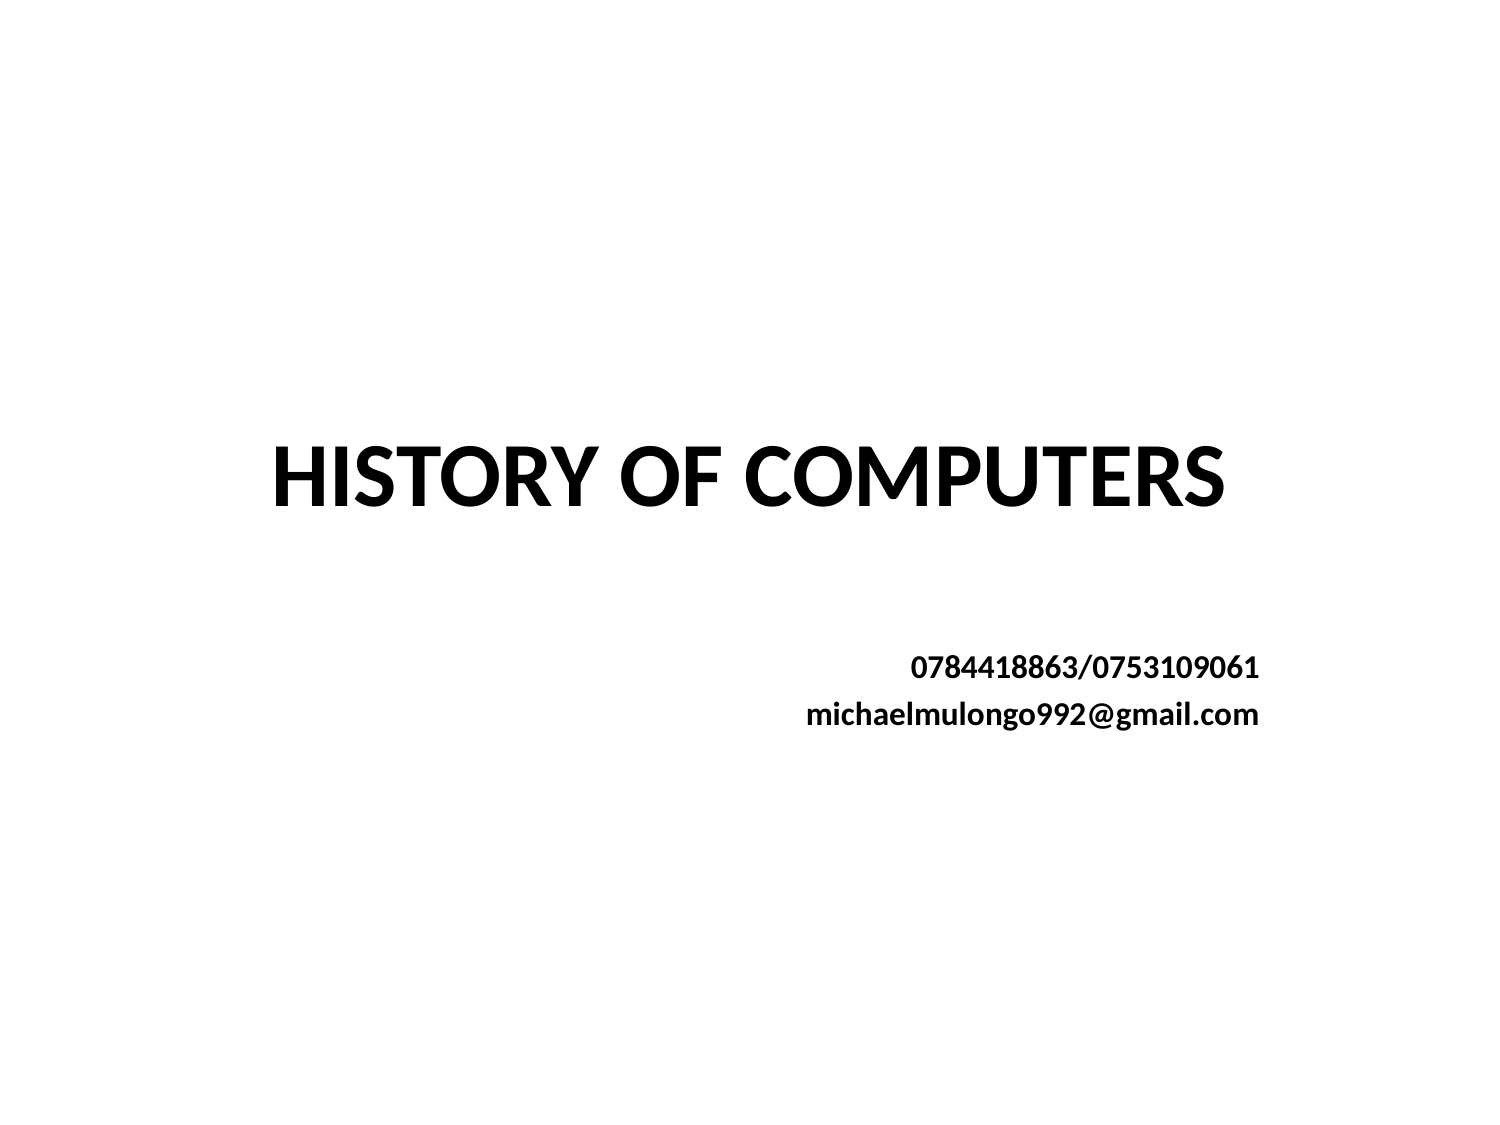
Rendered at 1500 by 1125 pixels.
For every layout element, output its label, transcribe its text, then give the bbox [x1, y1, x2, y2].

title HISTORY OF COMPUTERS [112, 349, 1388, 591]
subtitle 0784418863/0753109061 michaelmulongo992@gmail.com [225, 637, 1275, 925]
